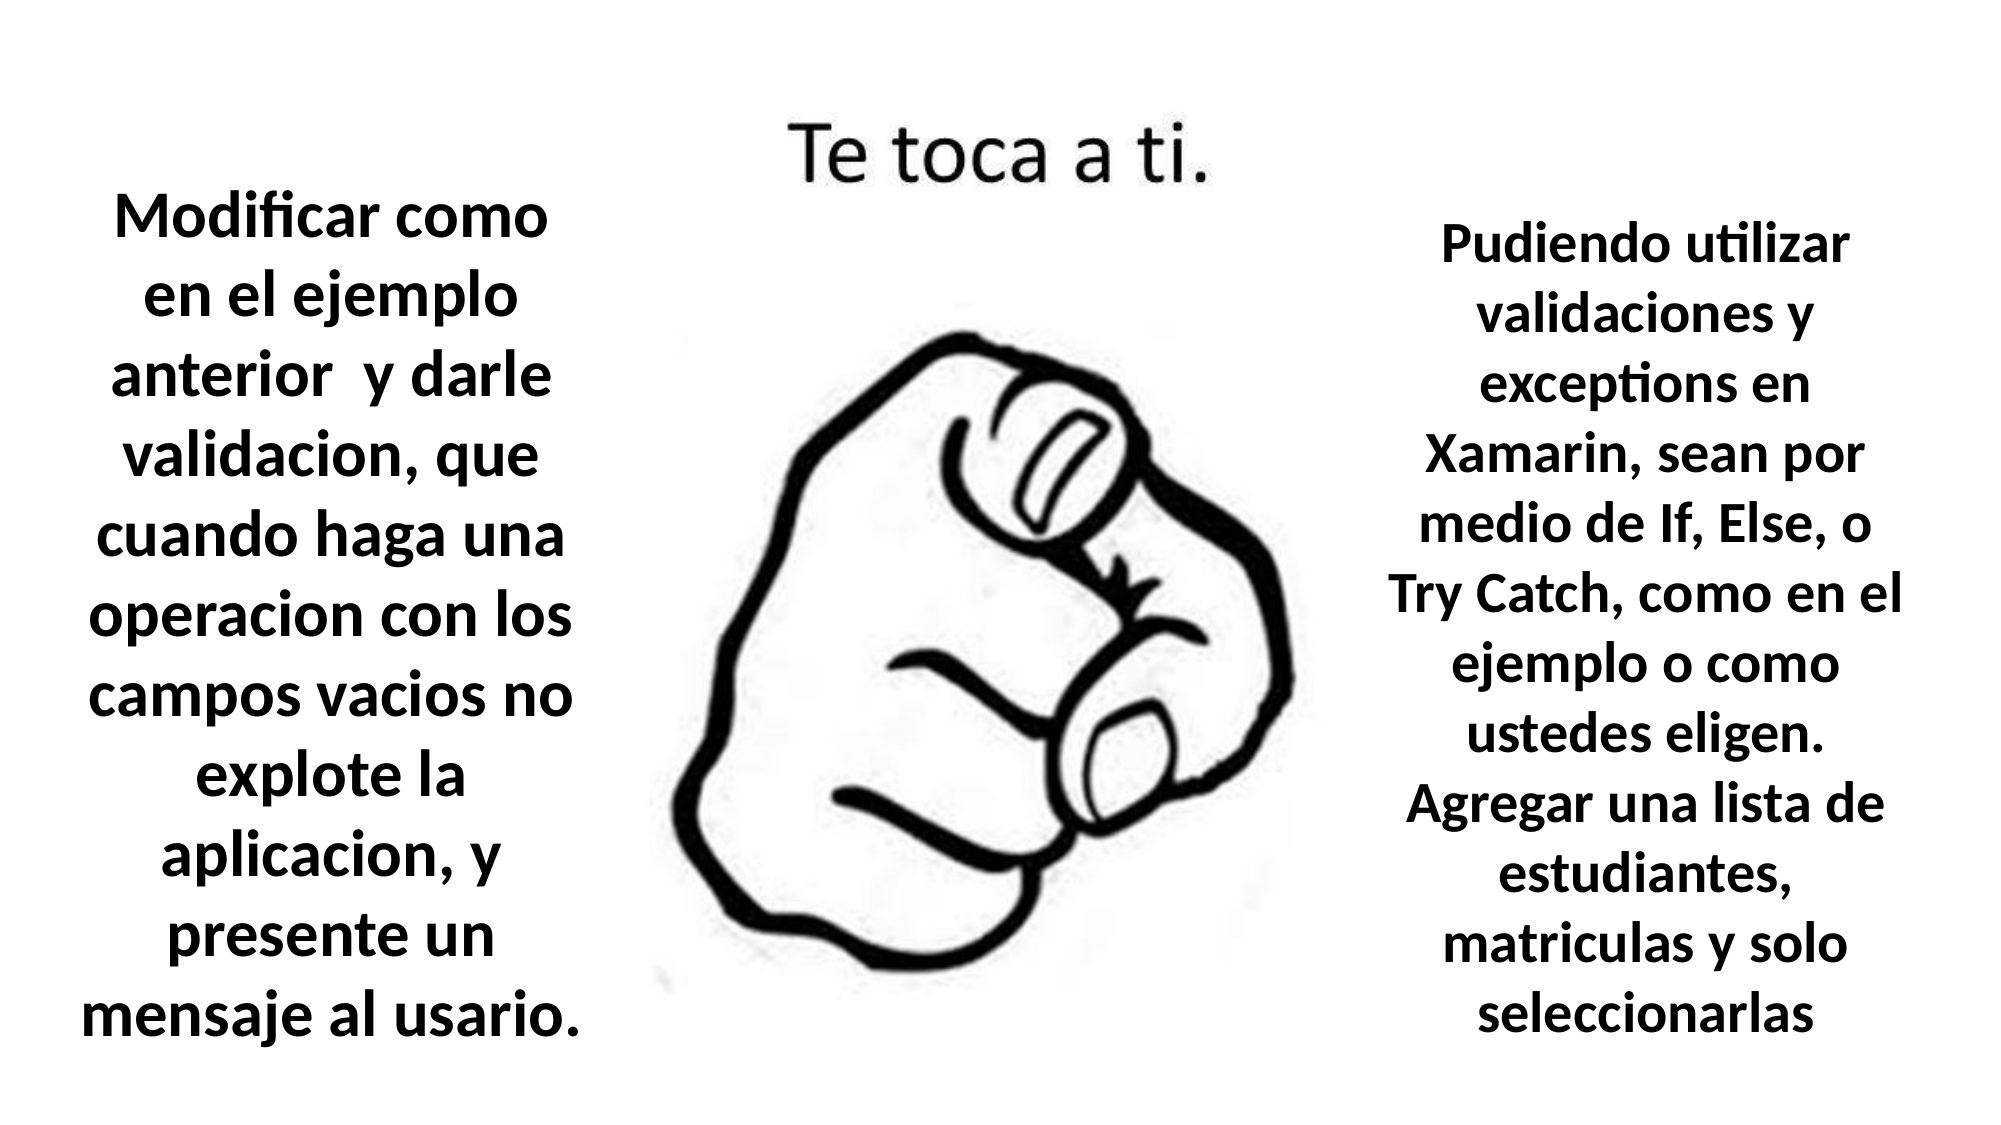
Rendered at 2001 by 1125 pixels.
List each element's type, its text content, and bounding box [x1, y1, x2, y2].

picture [524, 69, 1476, 1041]
text_box Modificar como en el ejemplo anterior y darle validacion, que cuando haga una operacion con los campos vacios no explote la aplicacion, y presente un mensaje al usario. [64, 162, 599, 1058]
text_box Pudiendo utilizar validaciones y exceptions en Xamarin, sean por medio de If, Else, o Try Catch, como en el ejemplo o como ustedes eligen. Agregar una lista de estudiantes, matriculas y solo seleccionarlas [1368, 196, 1924, 1052]
